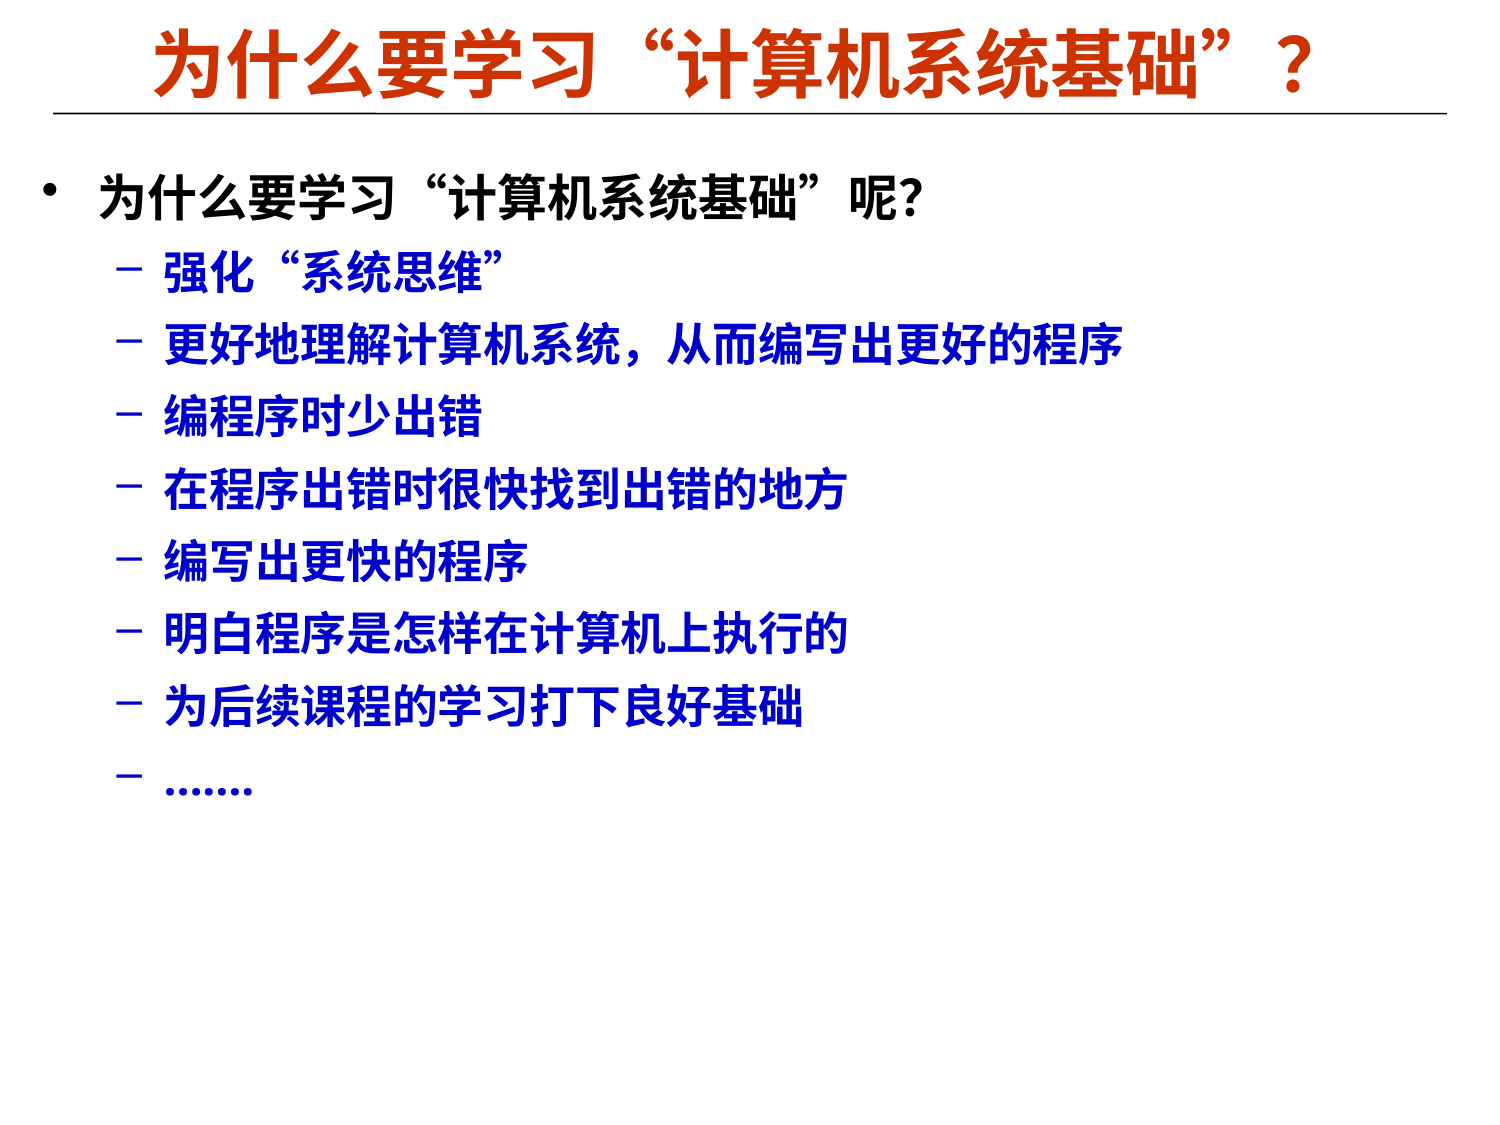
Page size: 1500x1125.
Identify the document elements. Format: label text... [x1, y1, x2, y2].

title 为什么要学习“计算机系统基础”？ [74, 15, 1426, 109]
list 为什么要学习“计算机系统基础”呢？ 强化“系统思维” 更好地理解计算机系统，从而编写出更好的程序 编程序时少出错 在程序出错时很快找到出错的地方 编写出更快的程序 明白程序是怎样在计算机上执行的 为后续课程的学习打下良好基础 ……. [26, 149, 1454, 1006]
